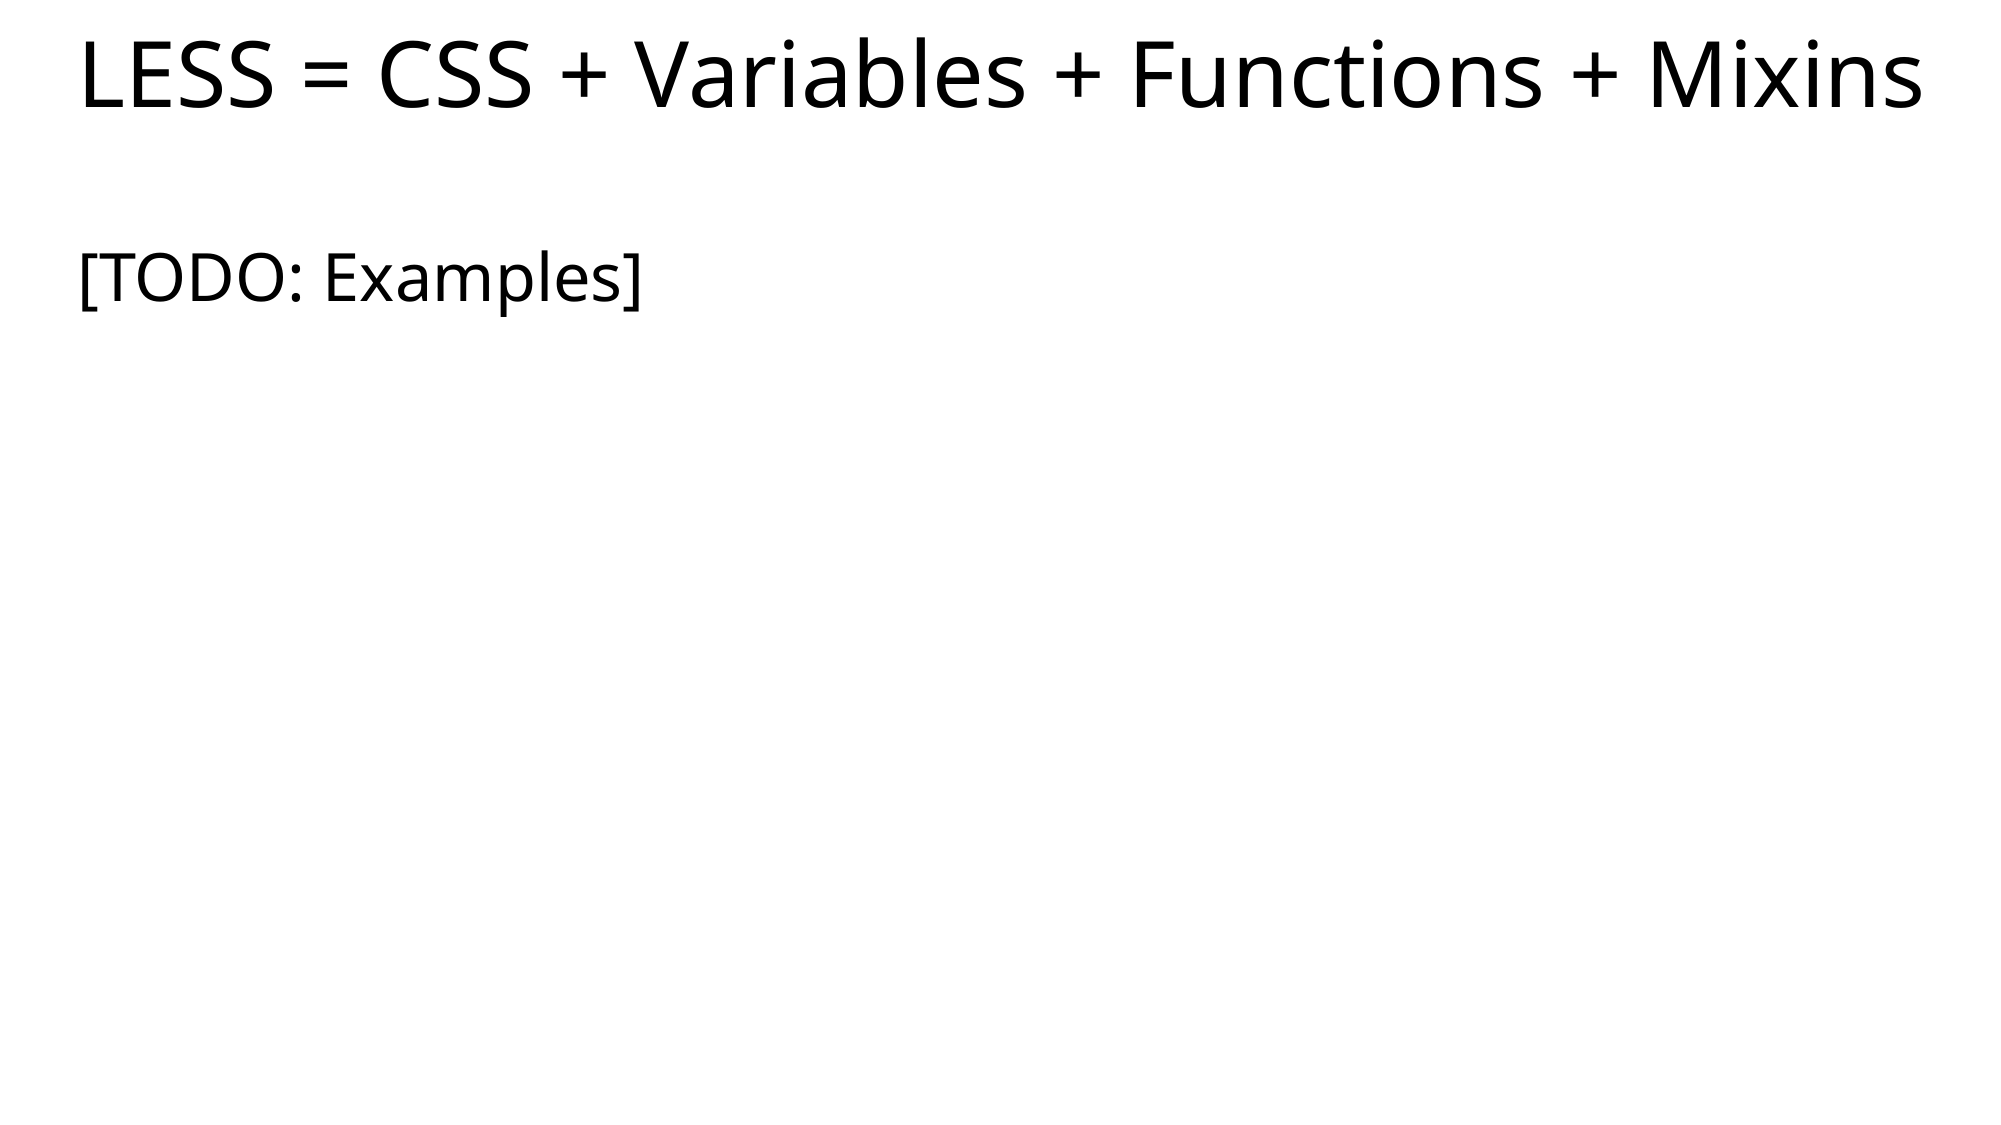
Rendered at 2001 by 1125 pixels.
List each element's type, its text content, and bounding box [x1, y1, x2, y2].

list [TODO: Examples] [62, 227, 1953, 1096]
title LESS = CSS + Variables + Functions + Mixins [62, 29, 1953, 205]
